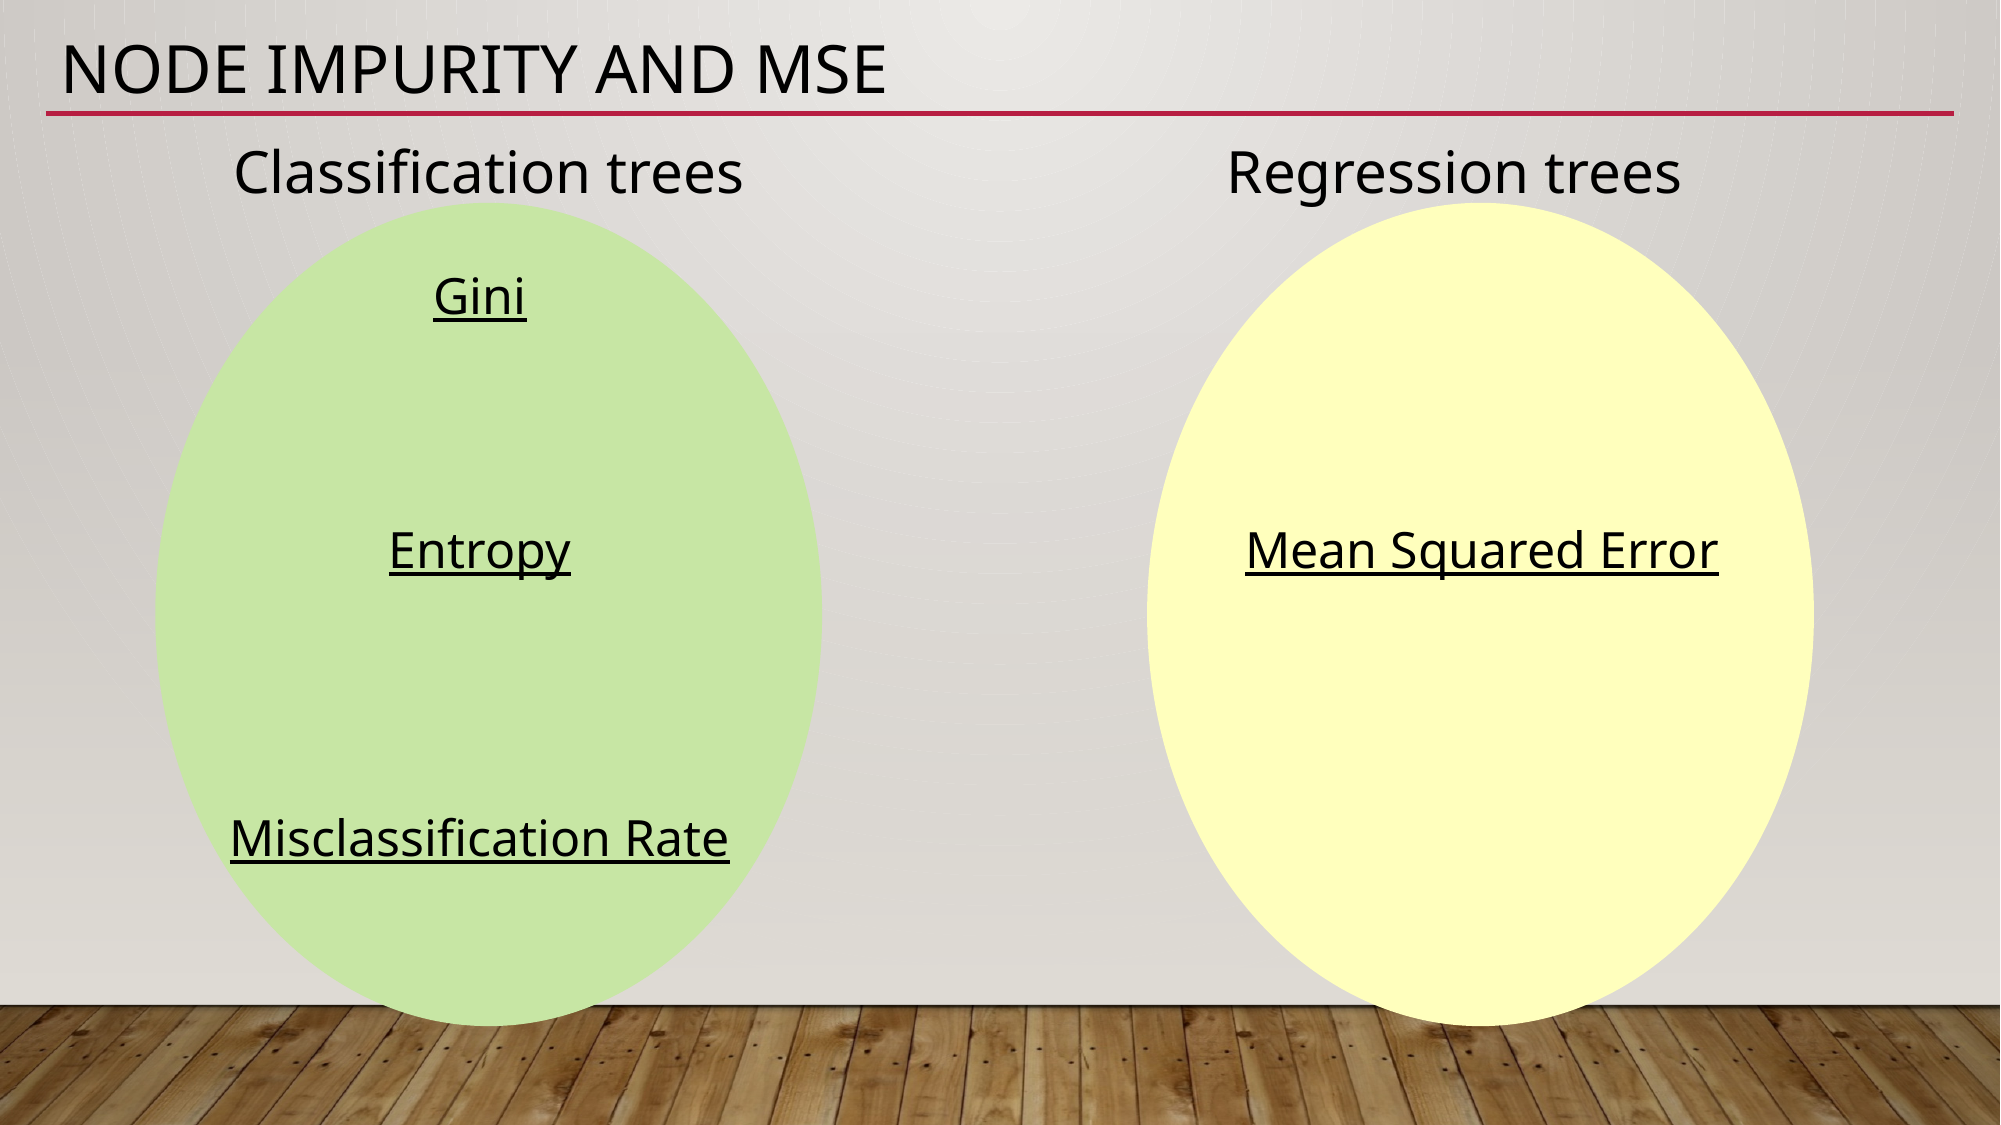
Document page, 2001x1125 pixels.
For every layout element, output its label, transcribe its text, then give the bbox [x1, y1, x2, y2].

text_box [1145, 213, 1816, 1028]
text_box Regression trees [1212, 127, 1698, 213]
text_box Classification trees [218, 127, 760, 213]
picture [0, 1005, 2000, 1125]
text_box [153, 213, 824, 1028]
title Node impurity and mse [45, 28, 1954, 201]
